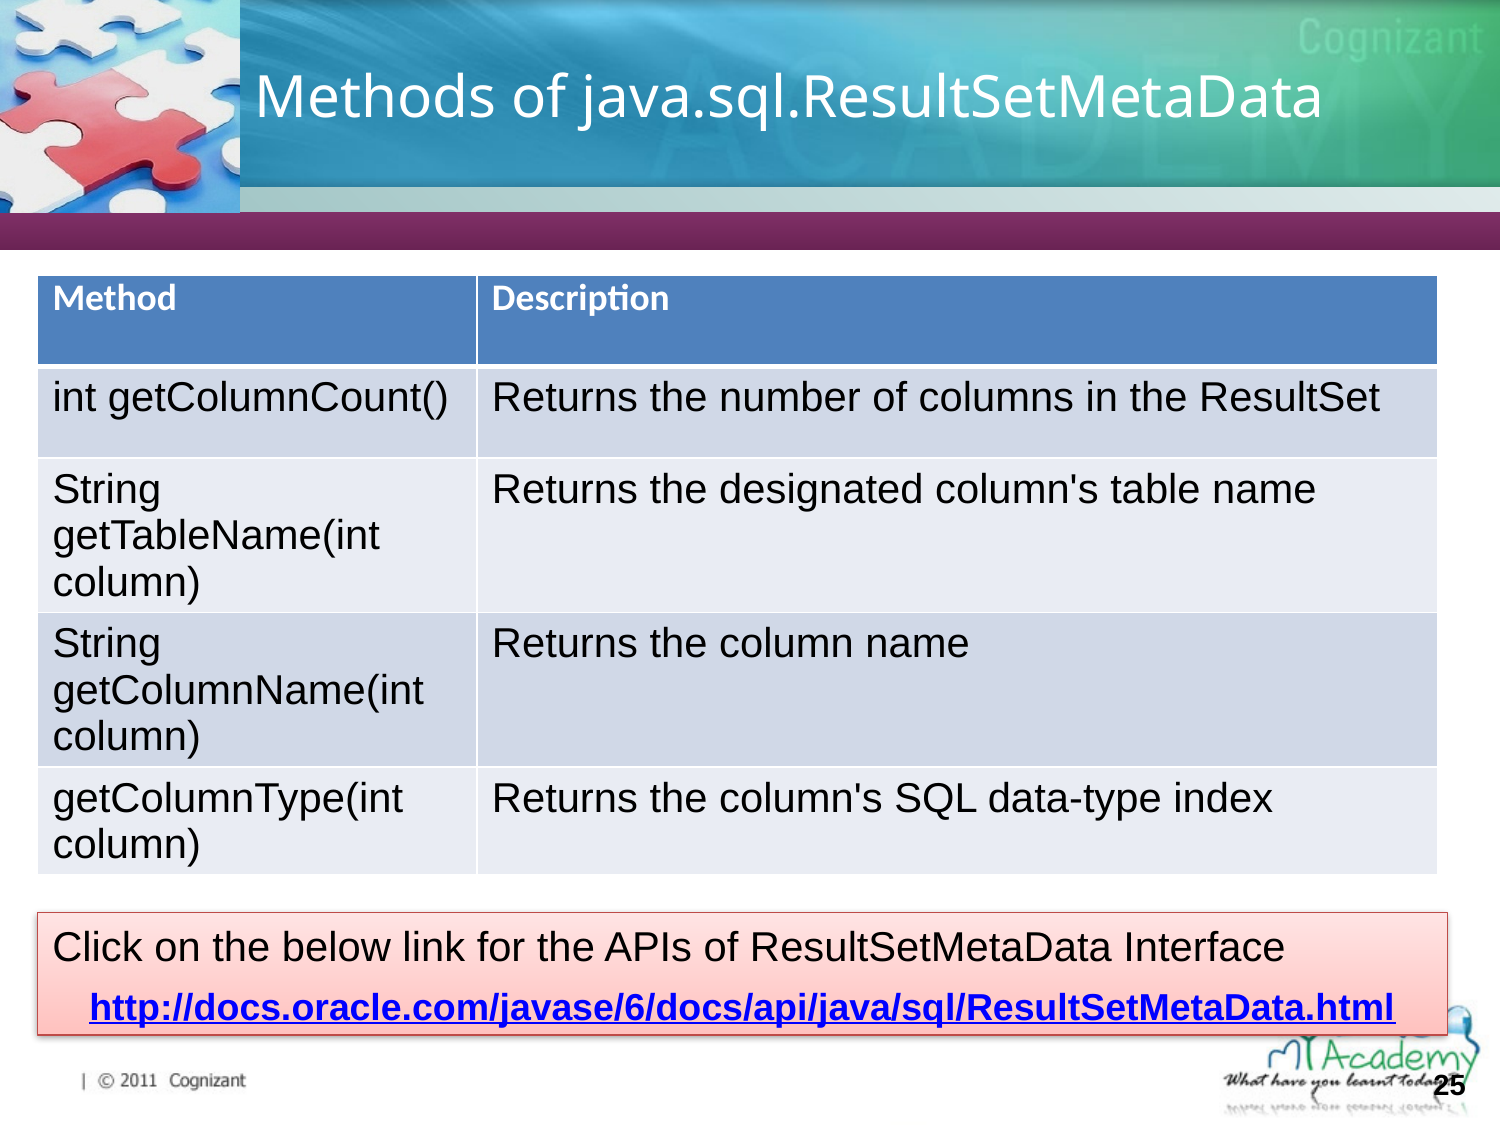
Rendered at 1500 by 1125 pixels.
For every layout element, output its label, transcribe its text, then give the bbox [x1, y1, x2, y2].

table_cell String getTableName(int column) [38, 459, 476, 612]
table_cell Returns the column name [478, 613, 1437, 766]
table_cell getColumnType(int column) [38, 768, 476, 874]
table_header Description [478, 276, 1437, 364]
table_cell Returns the column's SQL data-type index [478, 768, 1437, 874]
table_cell int getColumnCount() [38, 369, 476, 457]
picture [0, 0, 240, 213]
table_cell String getColumnName(int column) [38, 613, 476, 766]
text_box Click on the below link for the APIs of ResultSetMetaData Interface http://docs.oracle.com/javase/6/docs/api/java/sql/ResultSetMetaData.html [37, 912, 1448, 1036]
table_header Method [38, 276, 476, 364]
slide_number 25 [1418, 1059, 1492, 1112]
picture [0, 250, 1500, 1125]
table_cell Returns the designated column's table name [478, 459, 1437, 612]
table_cell Returns the number of columns in the ResultSet [478, 369, 1437, 457]
title Methods of java.sql.ResultSetMetaData [225, 0, 1500, 188]
